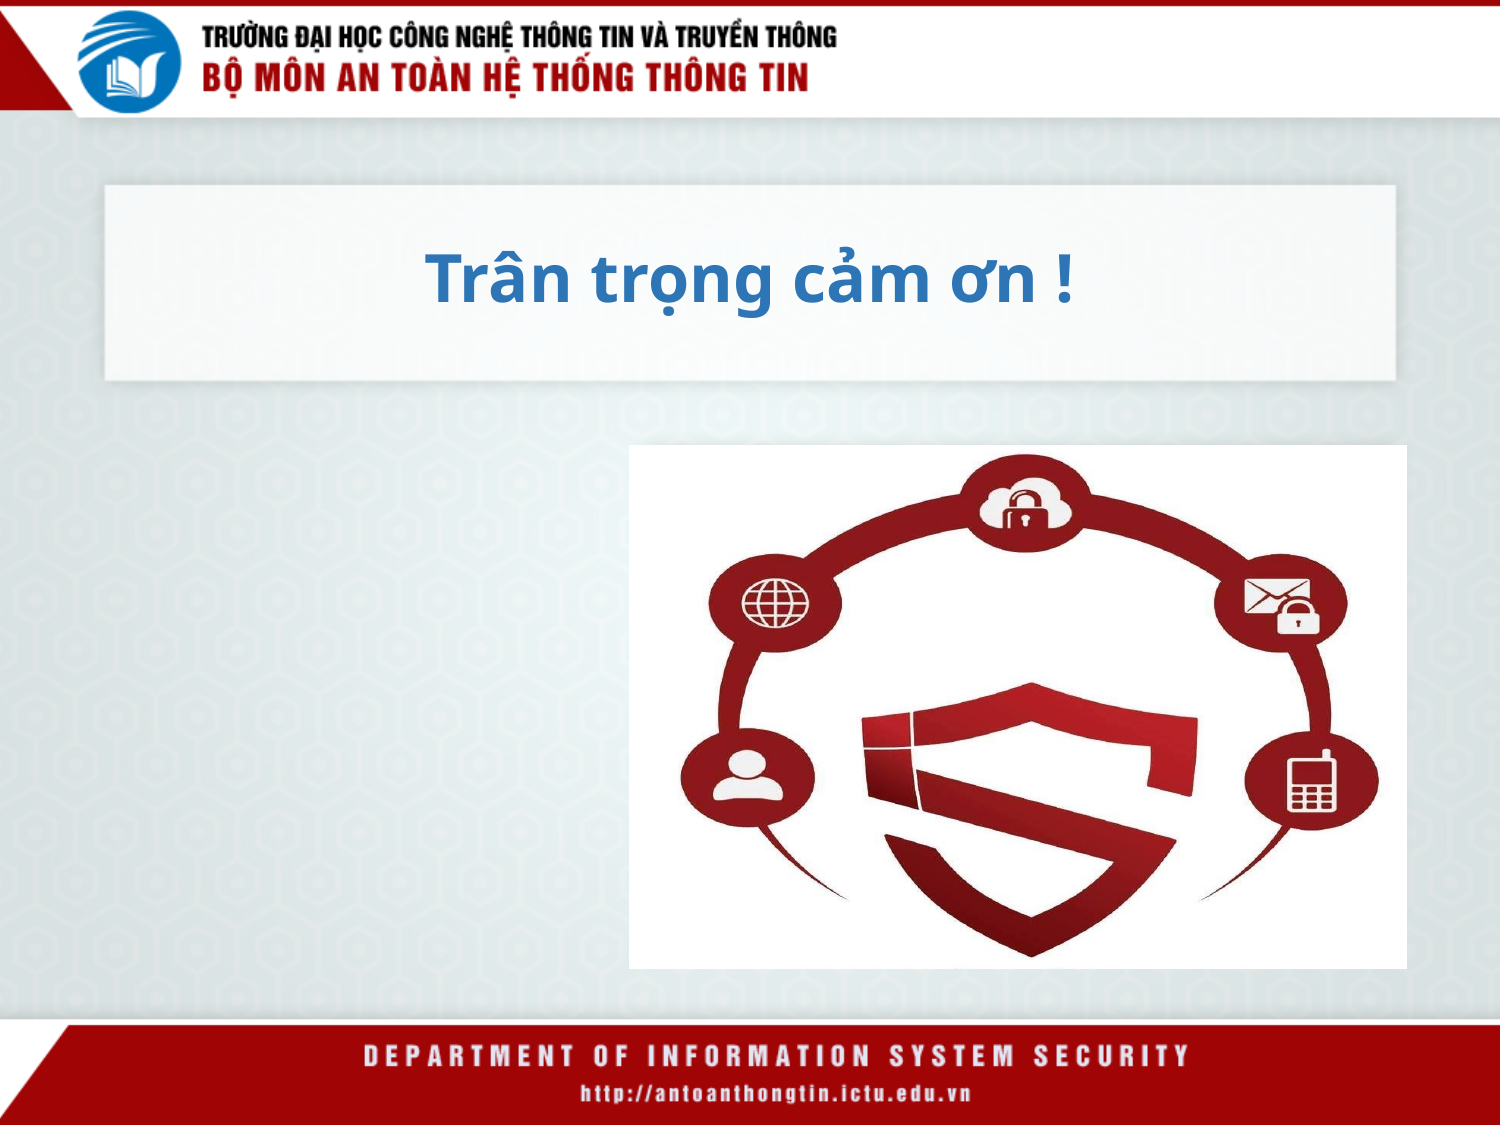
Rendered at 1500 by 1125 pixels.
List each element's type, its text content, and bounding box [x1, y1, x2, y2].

picture [0, 0, 1500, 1125]
title Trân trọng cảm ơn ! [112, 184, 1388, 378]
